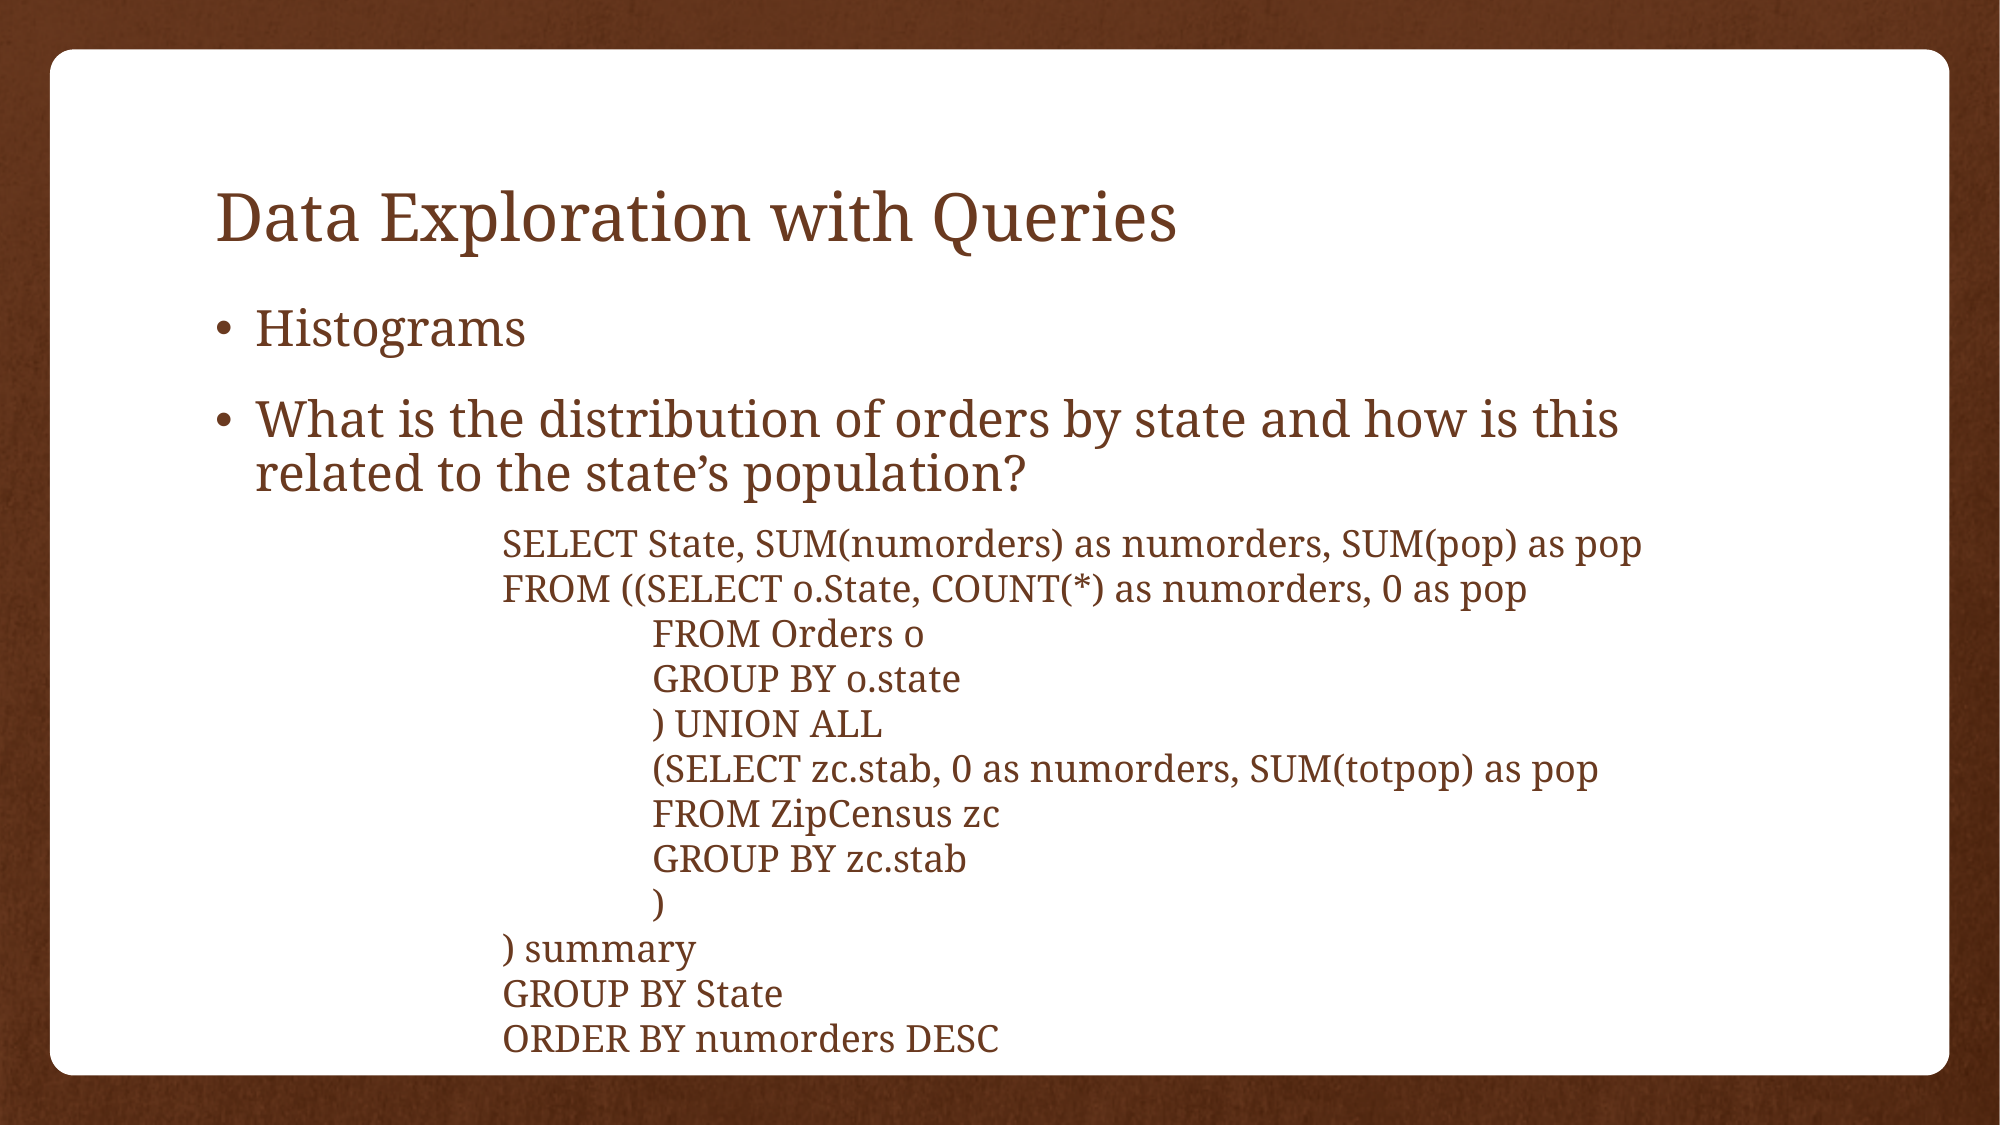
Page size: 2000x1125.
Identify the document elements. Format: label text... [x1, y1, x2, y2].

title Data Exploration with Queries [199, 70, 1800, 263]
text_box SELECT State, SUM(numorders) as numorders, SUM(pop) as pop FROM ((SELECT o.State, COUNT(*) as numorders, 0 as pop FROM Orders o GROUP BY o.state ) UNION ALL (SELECT zc.stab, 0 as numorders, SUM(totpop) as pop FROM ZipCensus zc GROUP BY zc.stab ) ) summary GROUP BY State ORDER BY numorders DESC [487, 512, 1659, 1068]
list Histograms What is the distribution of orders by state and how is this related to the state’s population? [199, 295, 1800, 996]
